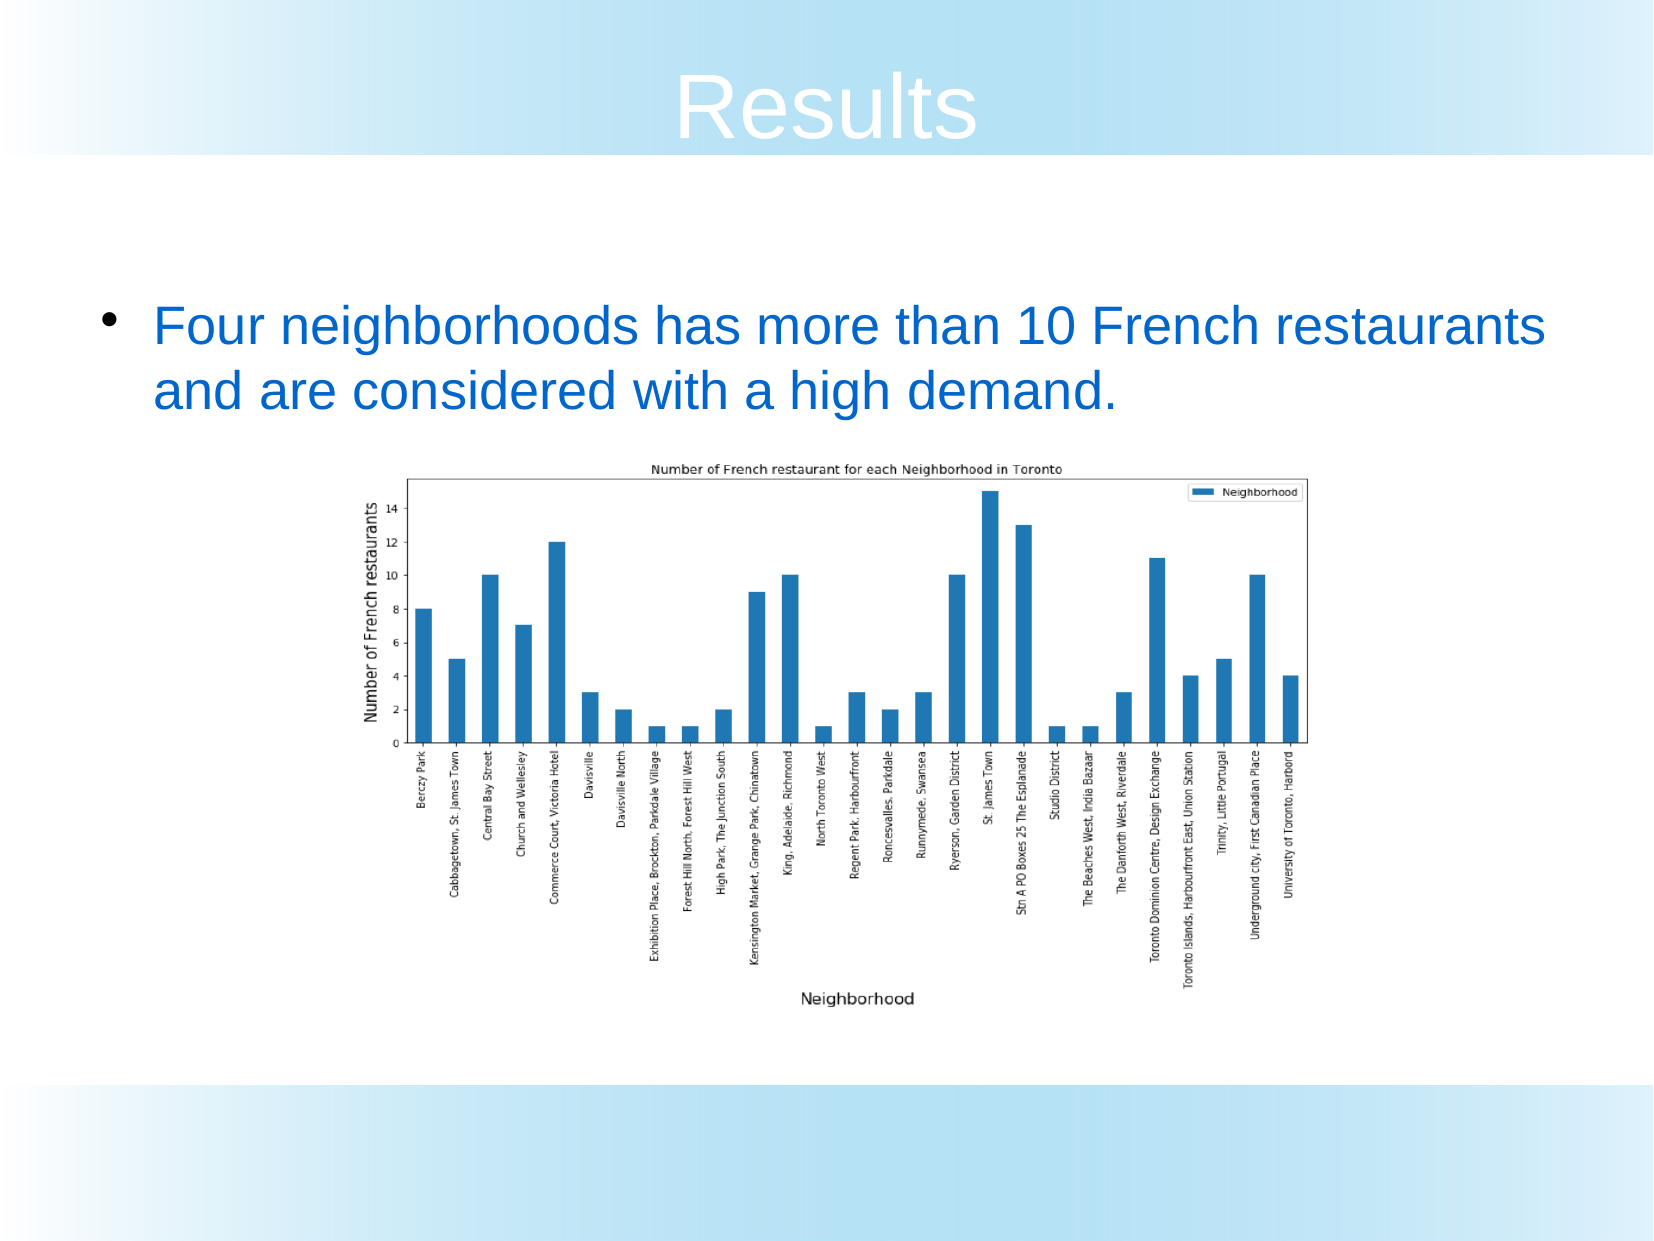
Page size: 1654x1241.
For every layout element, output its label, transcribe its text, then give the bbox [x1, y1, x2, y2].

text_box Results [82, 46, 1571, 157]
text_box Four neighborhoods has more than 10 French restaurants and are considered with a high demand. [82, 290, 1571, 1010]
picture [354, 451, 1318, 1016]
